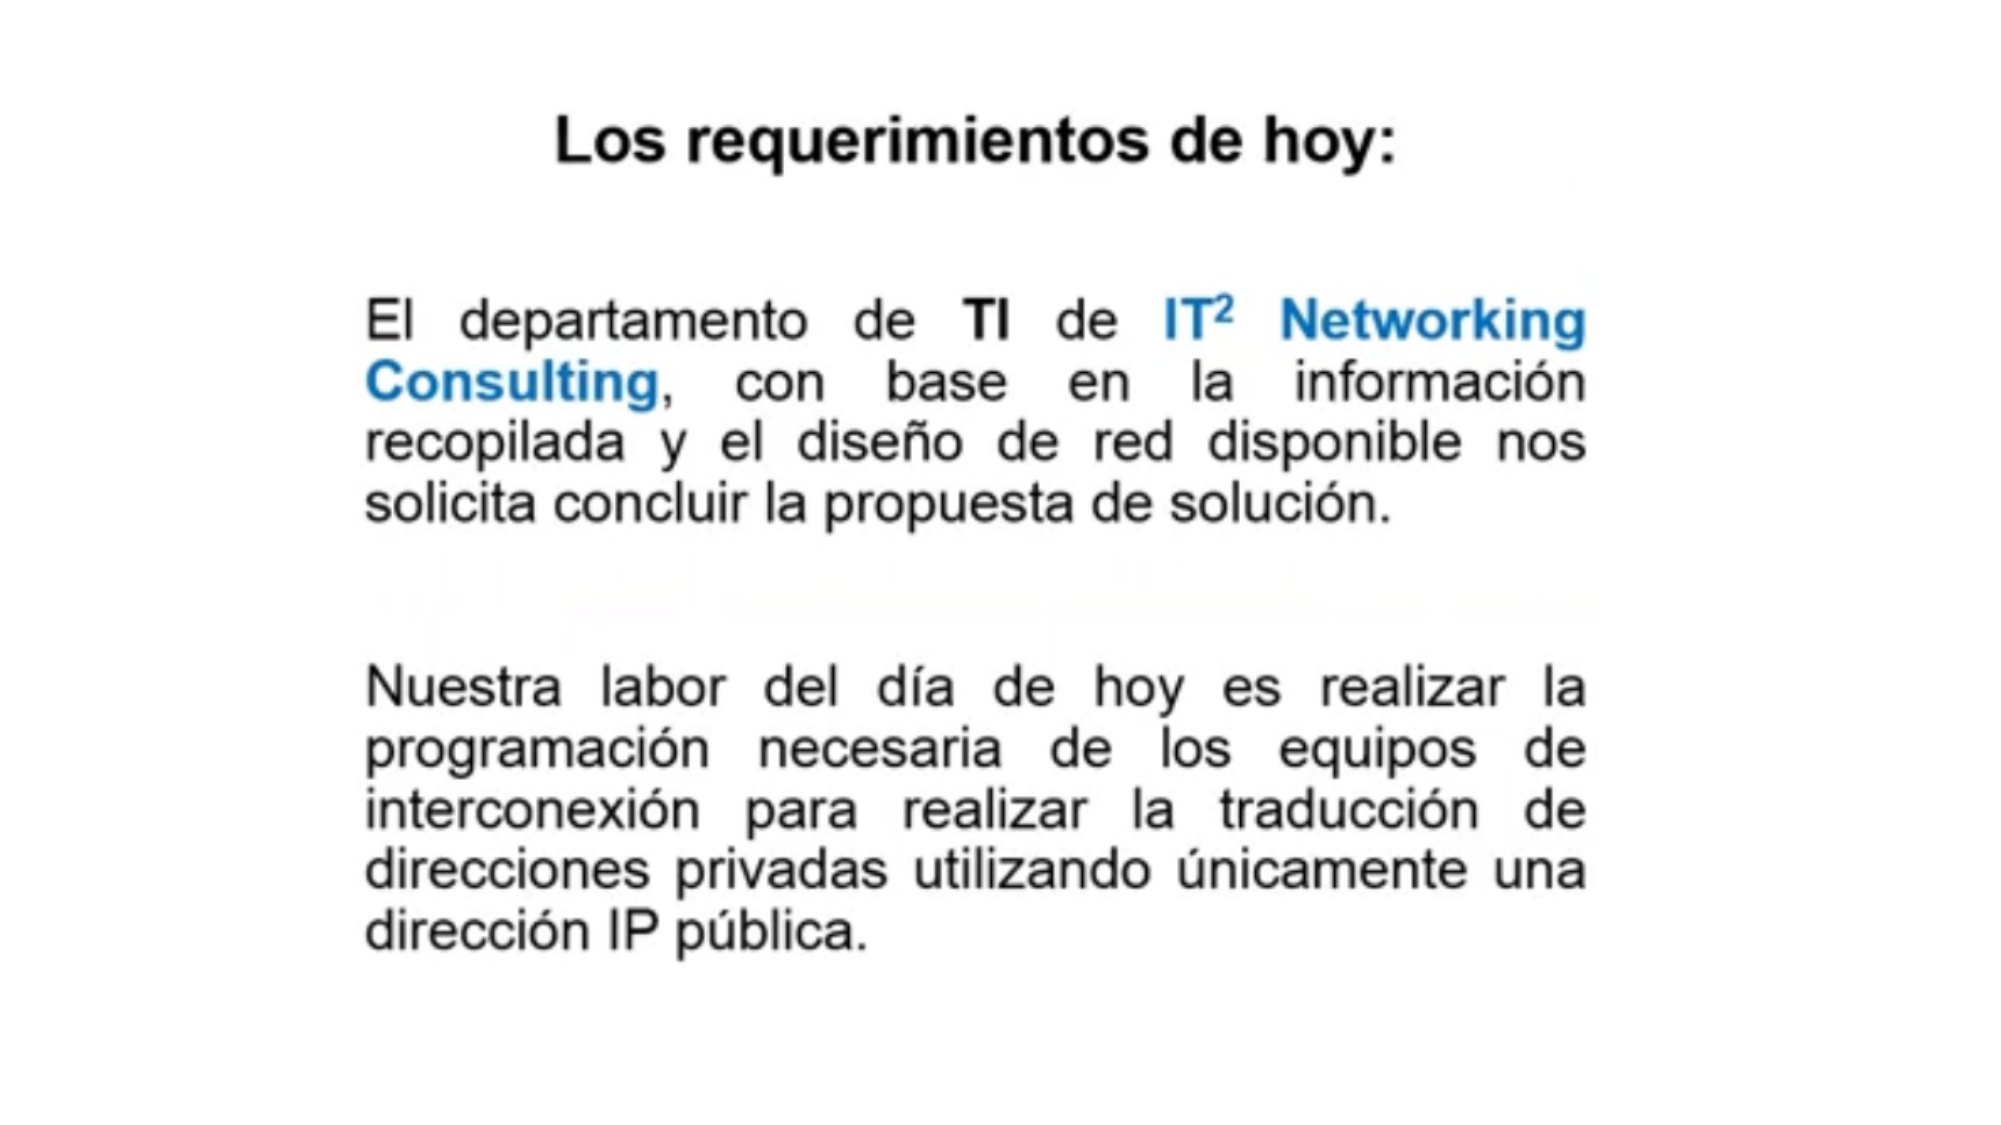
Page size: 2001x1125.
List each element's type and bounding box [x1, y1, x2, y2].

picture [349, 99, 1601, 972]
